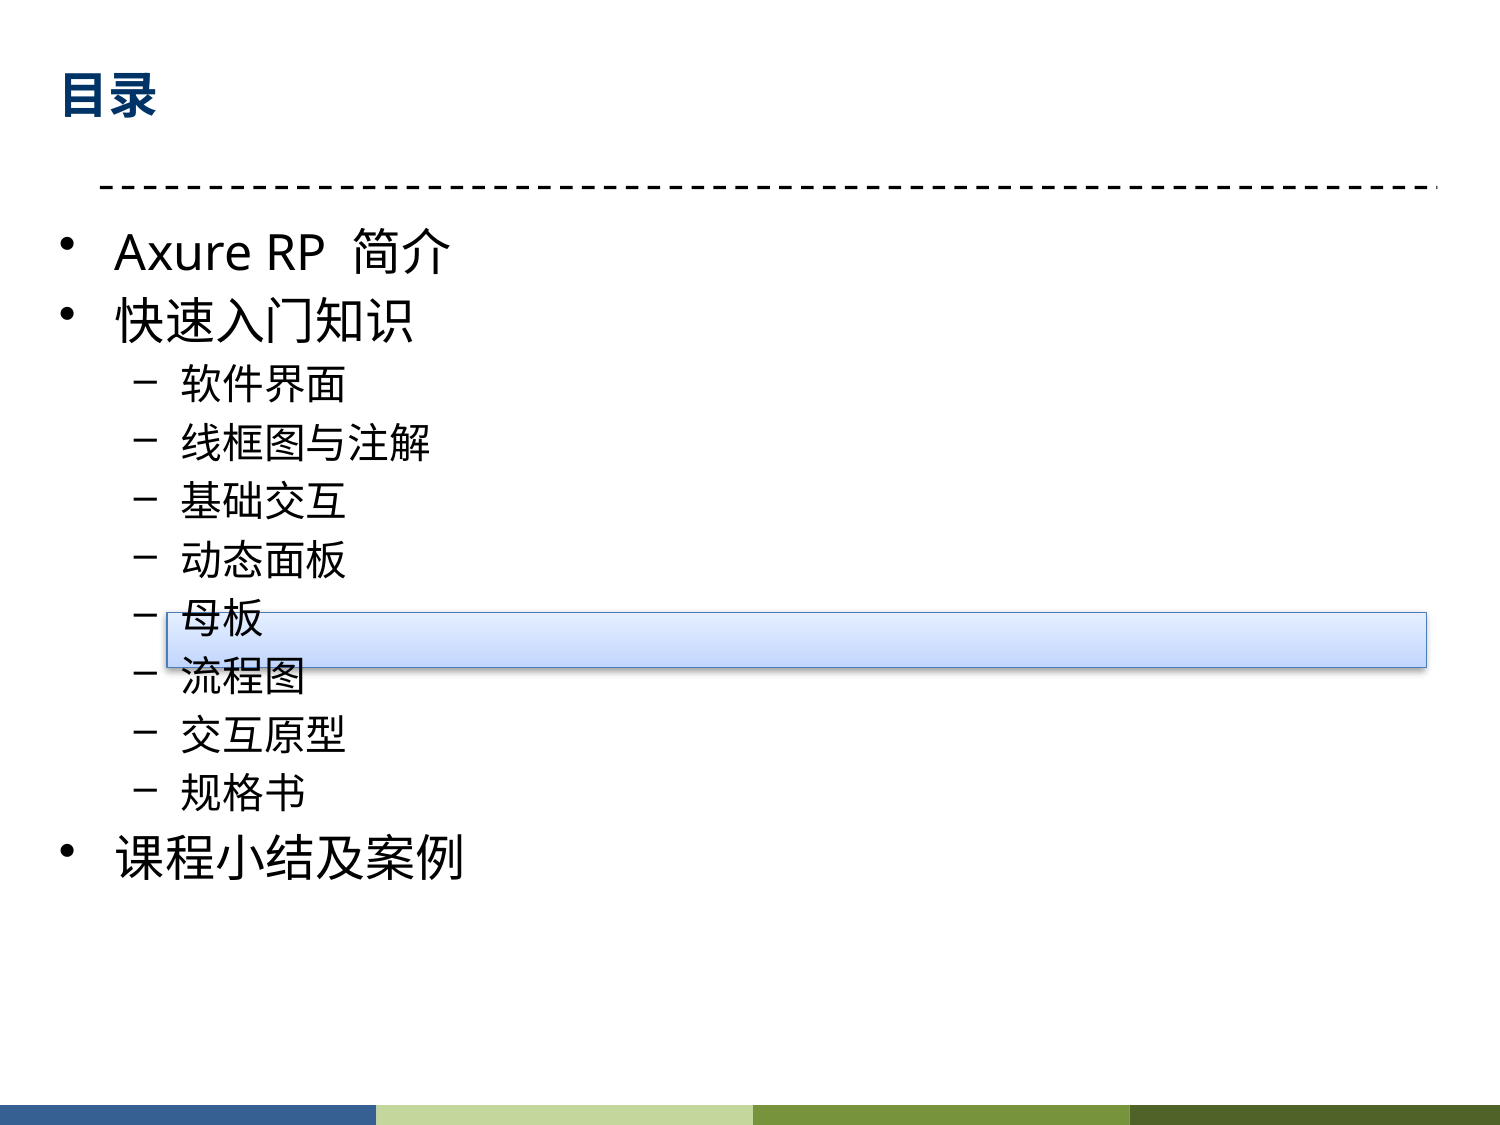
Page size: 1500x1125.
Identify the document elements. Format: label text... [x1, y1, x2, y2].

list Axure RP 简介 快速入门知识 软件界面 线框图与注解 基础交互 动态面板 母板 流程图 交互原型 规格书 课程小结及案例 [43, 212, 1469, 988]
title 目录 [43, 24, 1469, 163]
